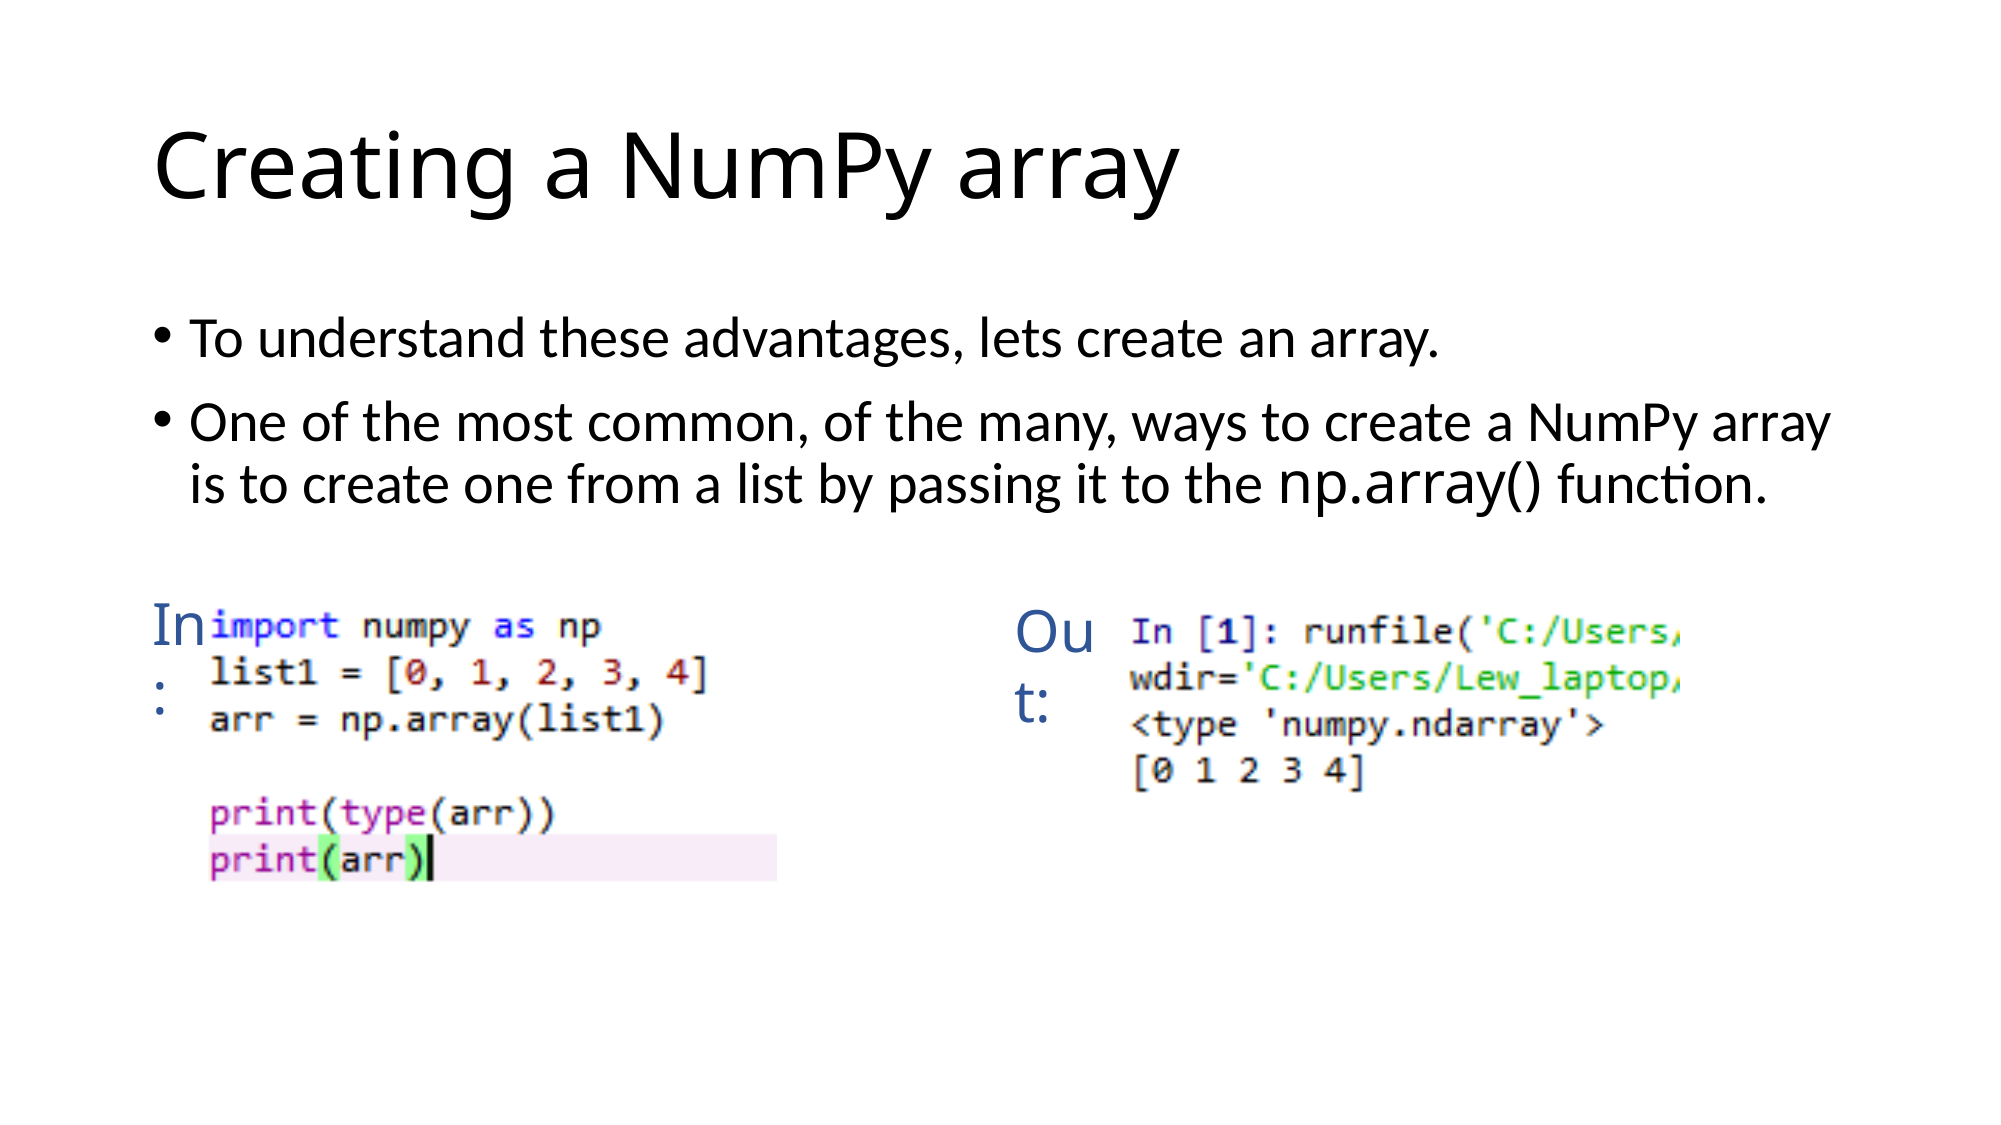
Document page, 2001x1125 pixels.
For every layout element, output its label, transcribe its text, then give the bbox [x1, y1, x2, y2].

text_box In: [137, 579, 231, 734]
title Creating a NumPy array [137, 59, 1863, 278]
text_box Out: [999, 586, 1120, 742]
picture [206, 598, 777, 907]
picture [1119, 598, 1680, 805]
list To understand these advantages, lets create an array. One of the most common, of the many, ways to create a NumPy array is to create one from a list by passing it to the np.array() function. [137, 299, 1863, 529]
